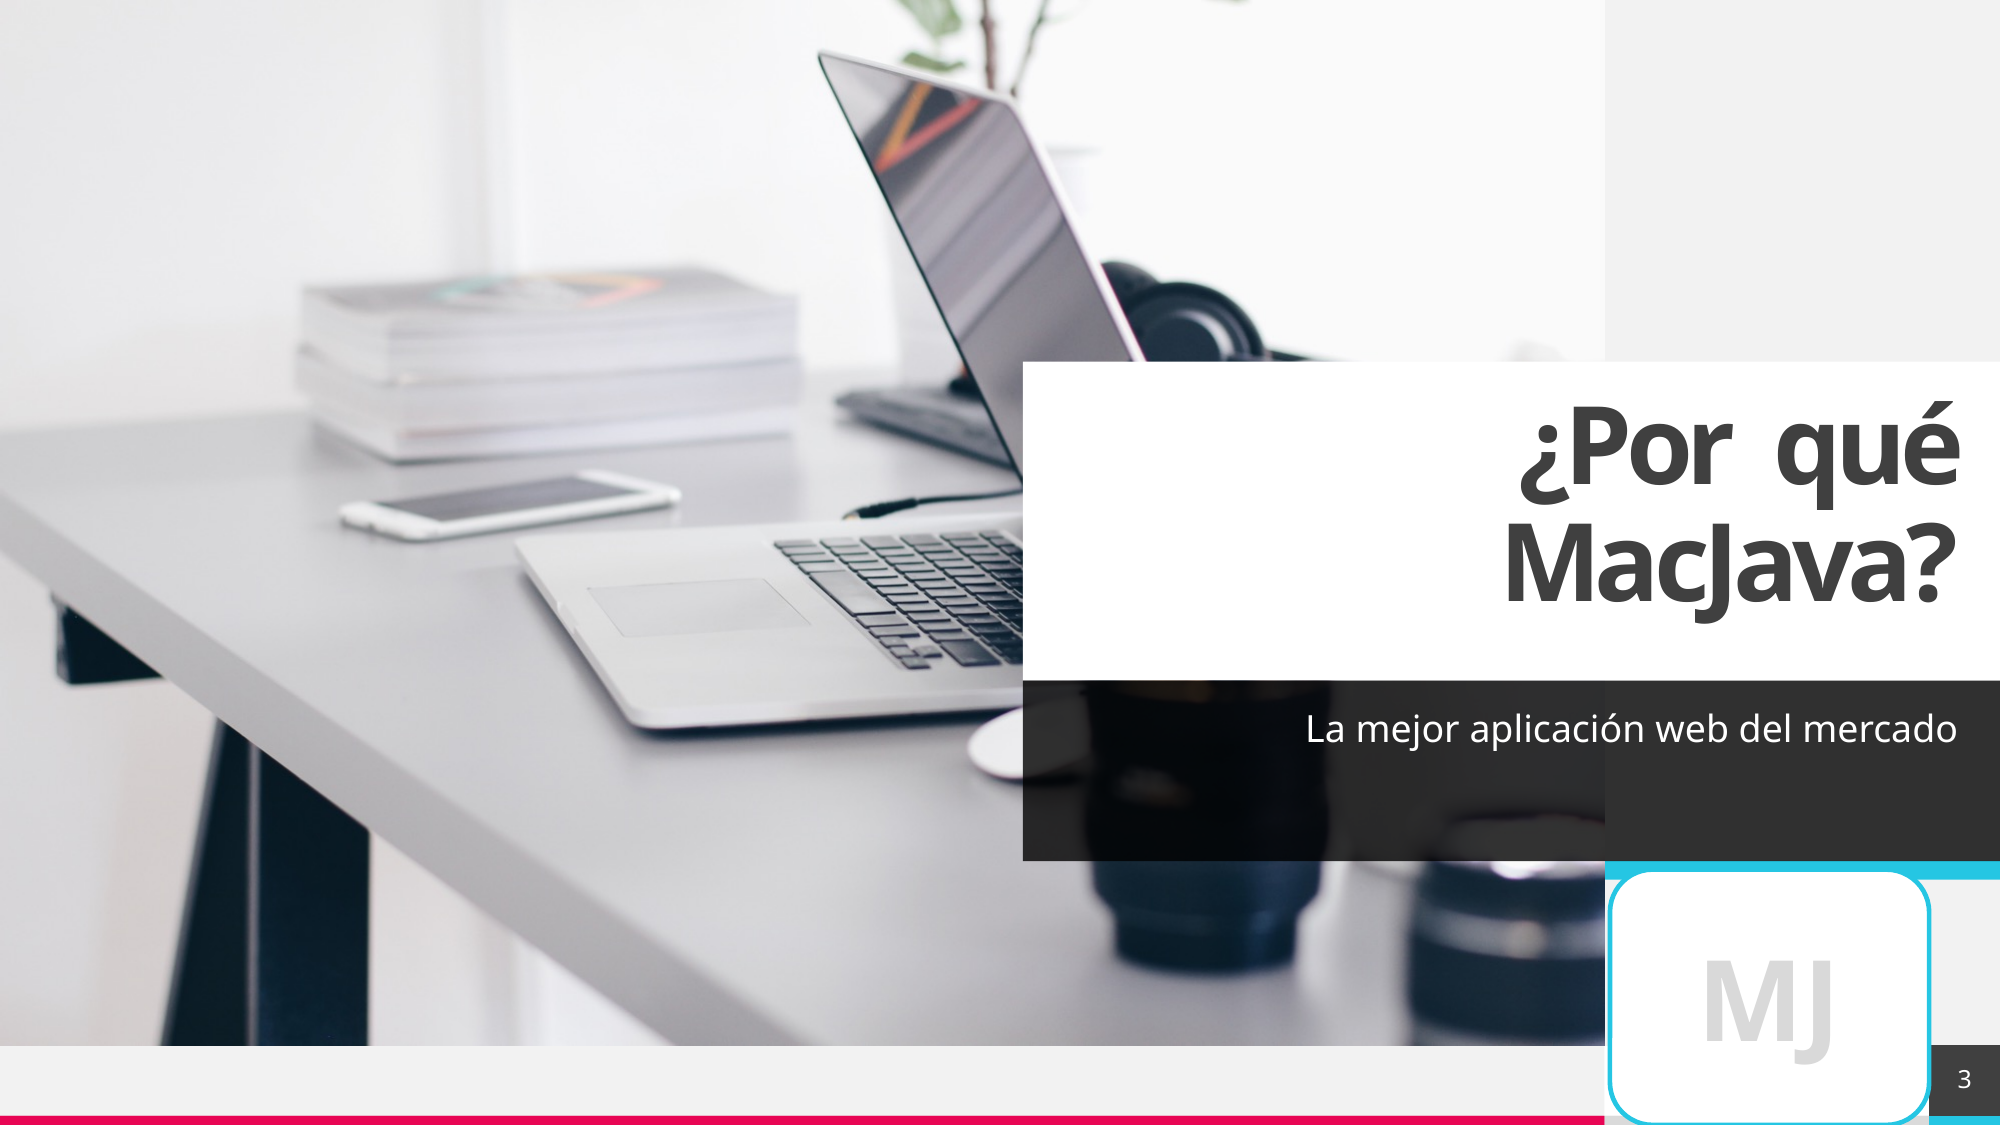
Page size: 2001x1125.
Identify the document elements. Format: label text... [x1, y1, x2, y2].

text_box [1608, 868, 1931, 1125]
list La mejor aplicación web del mercado [1605, 680, 2000, 862]
text_box MJ [1654, 921, 1885, 1073]
slide_number 3 [1929, 1045, 2000, 1116]
title ¿Por qué MacJava? [1605, 361, 2000, 680]
picture [0, 0, 1605, 1046]
